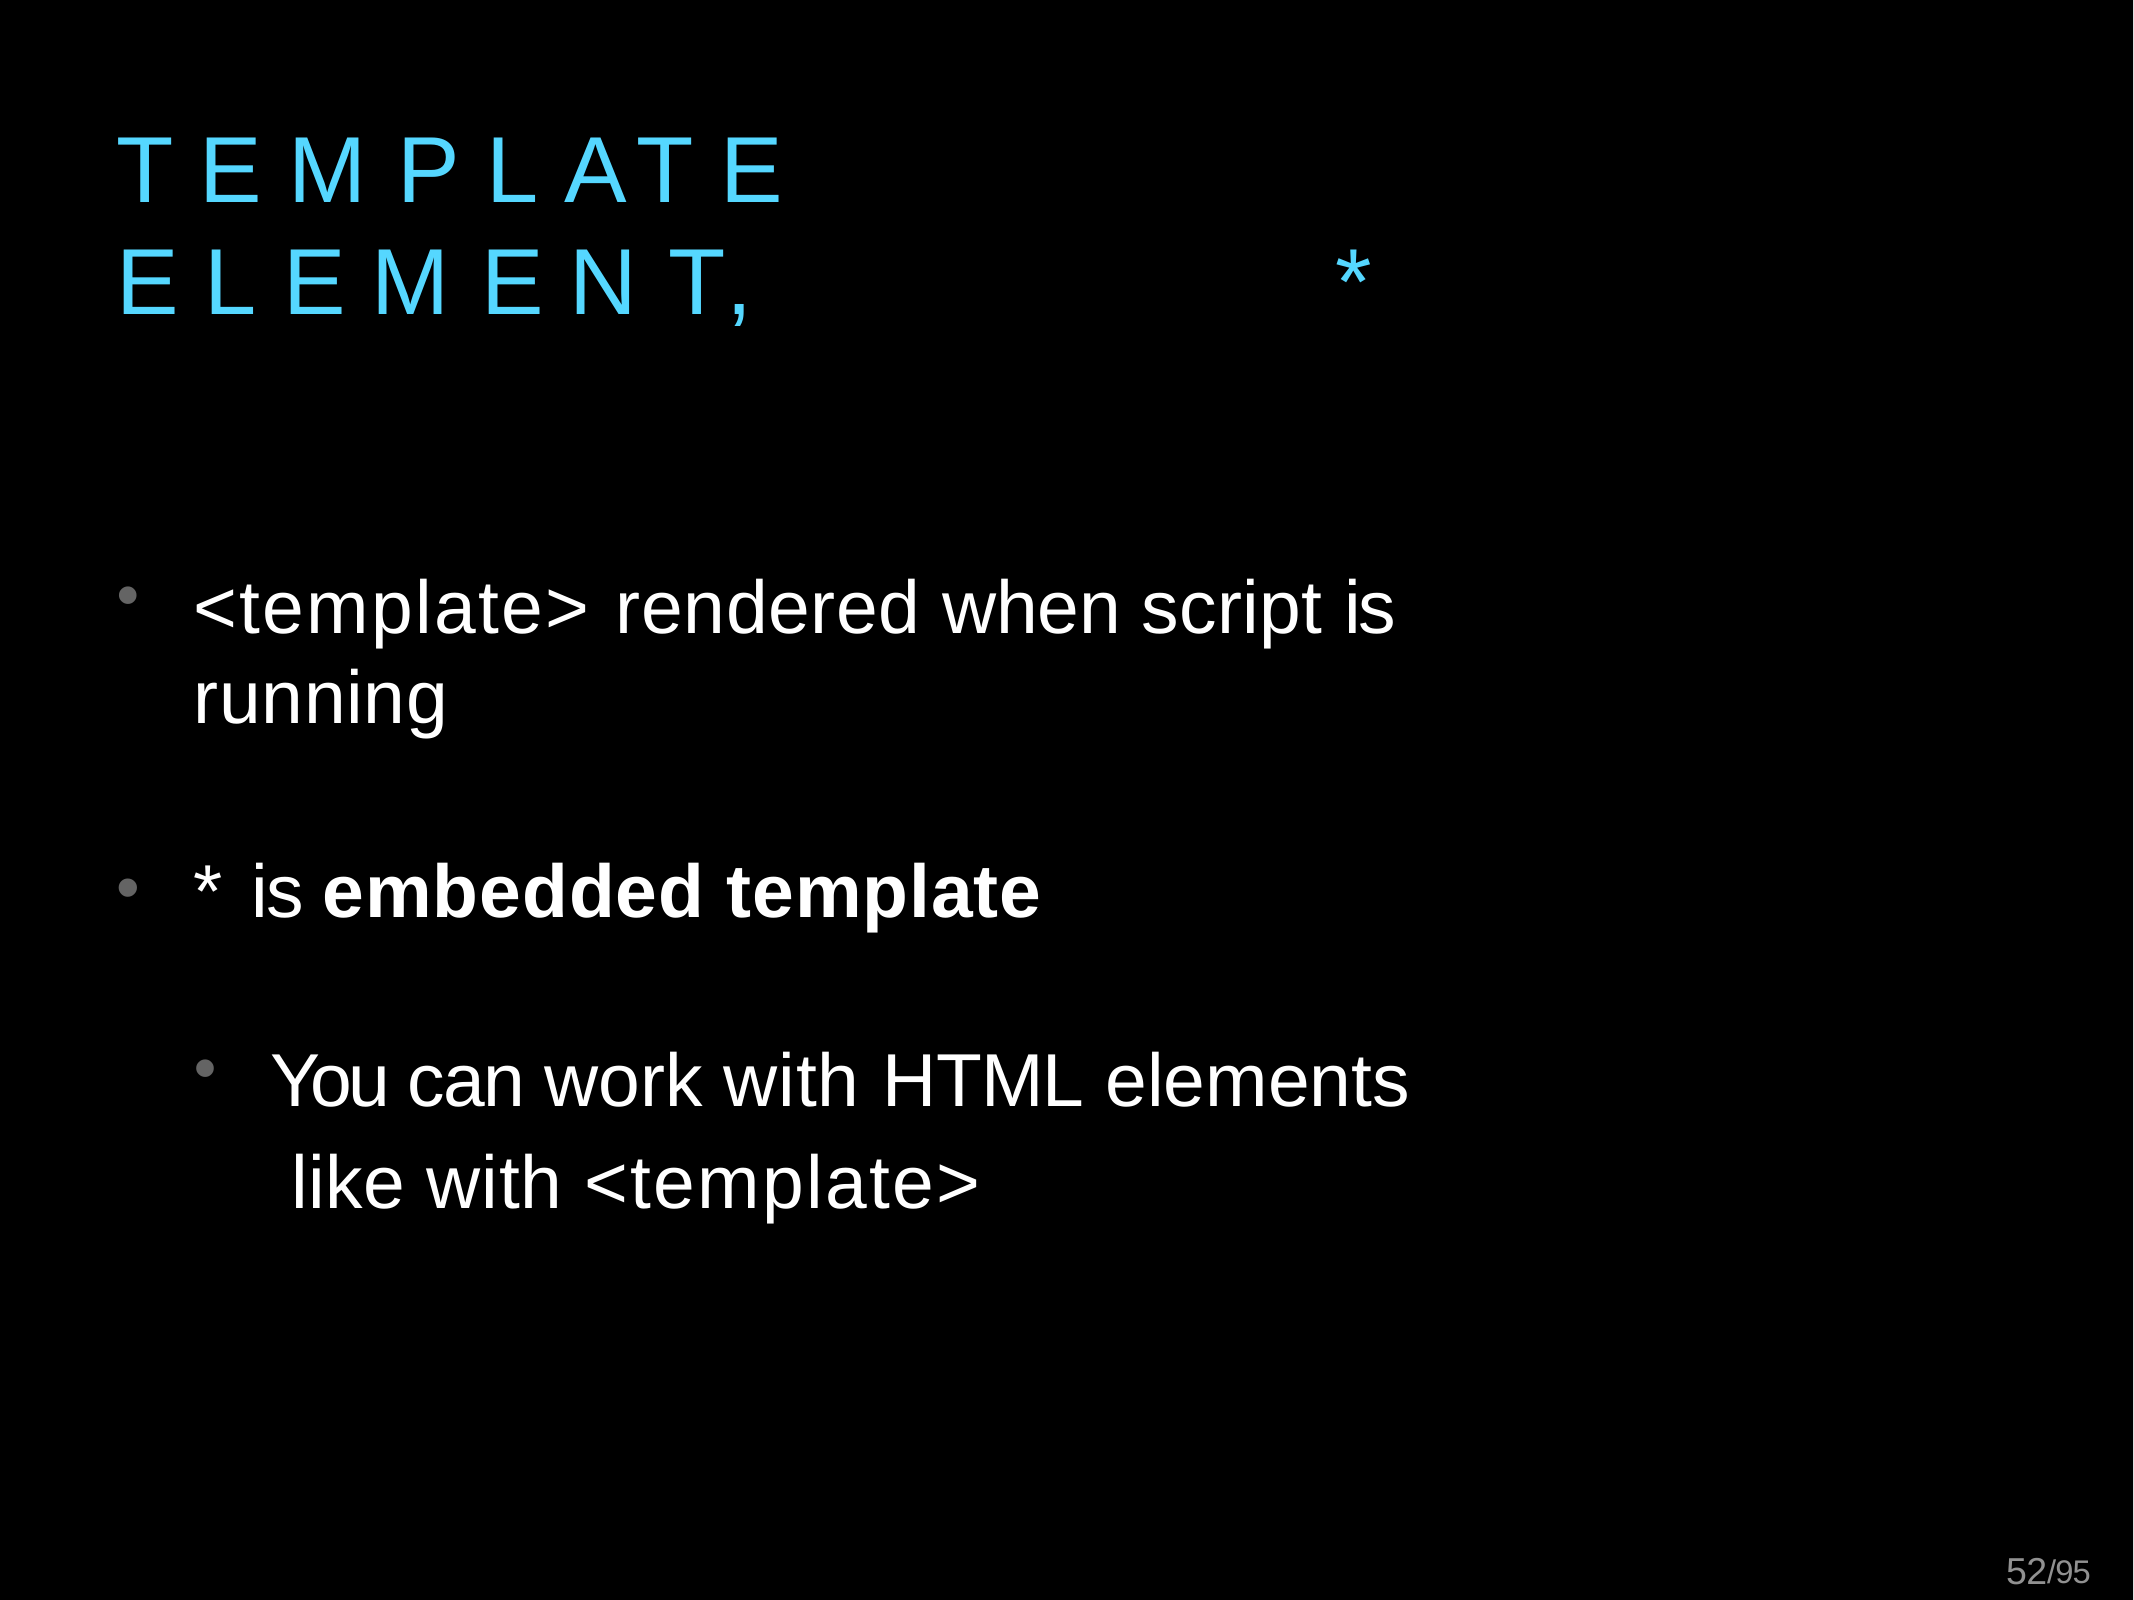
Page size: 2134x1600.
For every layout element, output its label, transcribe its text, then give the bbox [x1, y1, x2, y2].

text_box <template> rendered when script is running * is embedded template You can work with HTML elements like with <template> [114, 556, 1665, 1223]
title T E M P L AT E E L E M E N T, * [114, 106, 1378, 376]
slide_number 59/95 [2001, 1524, 2101, 1600]
